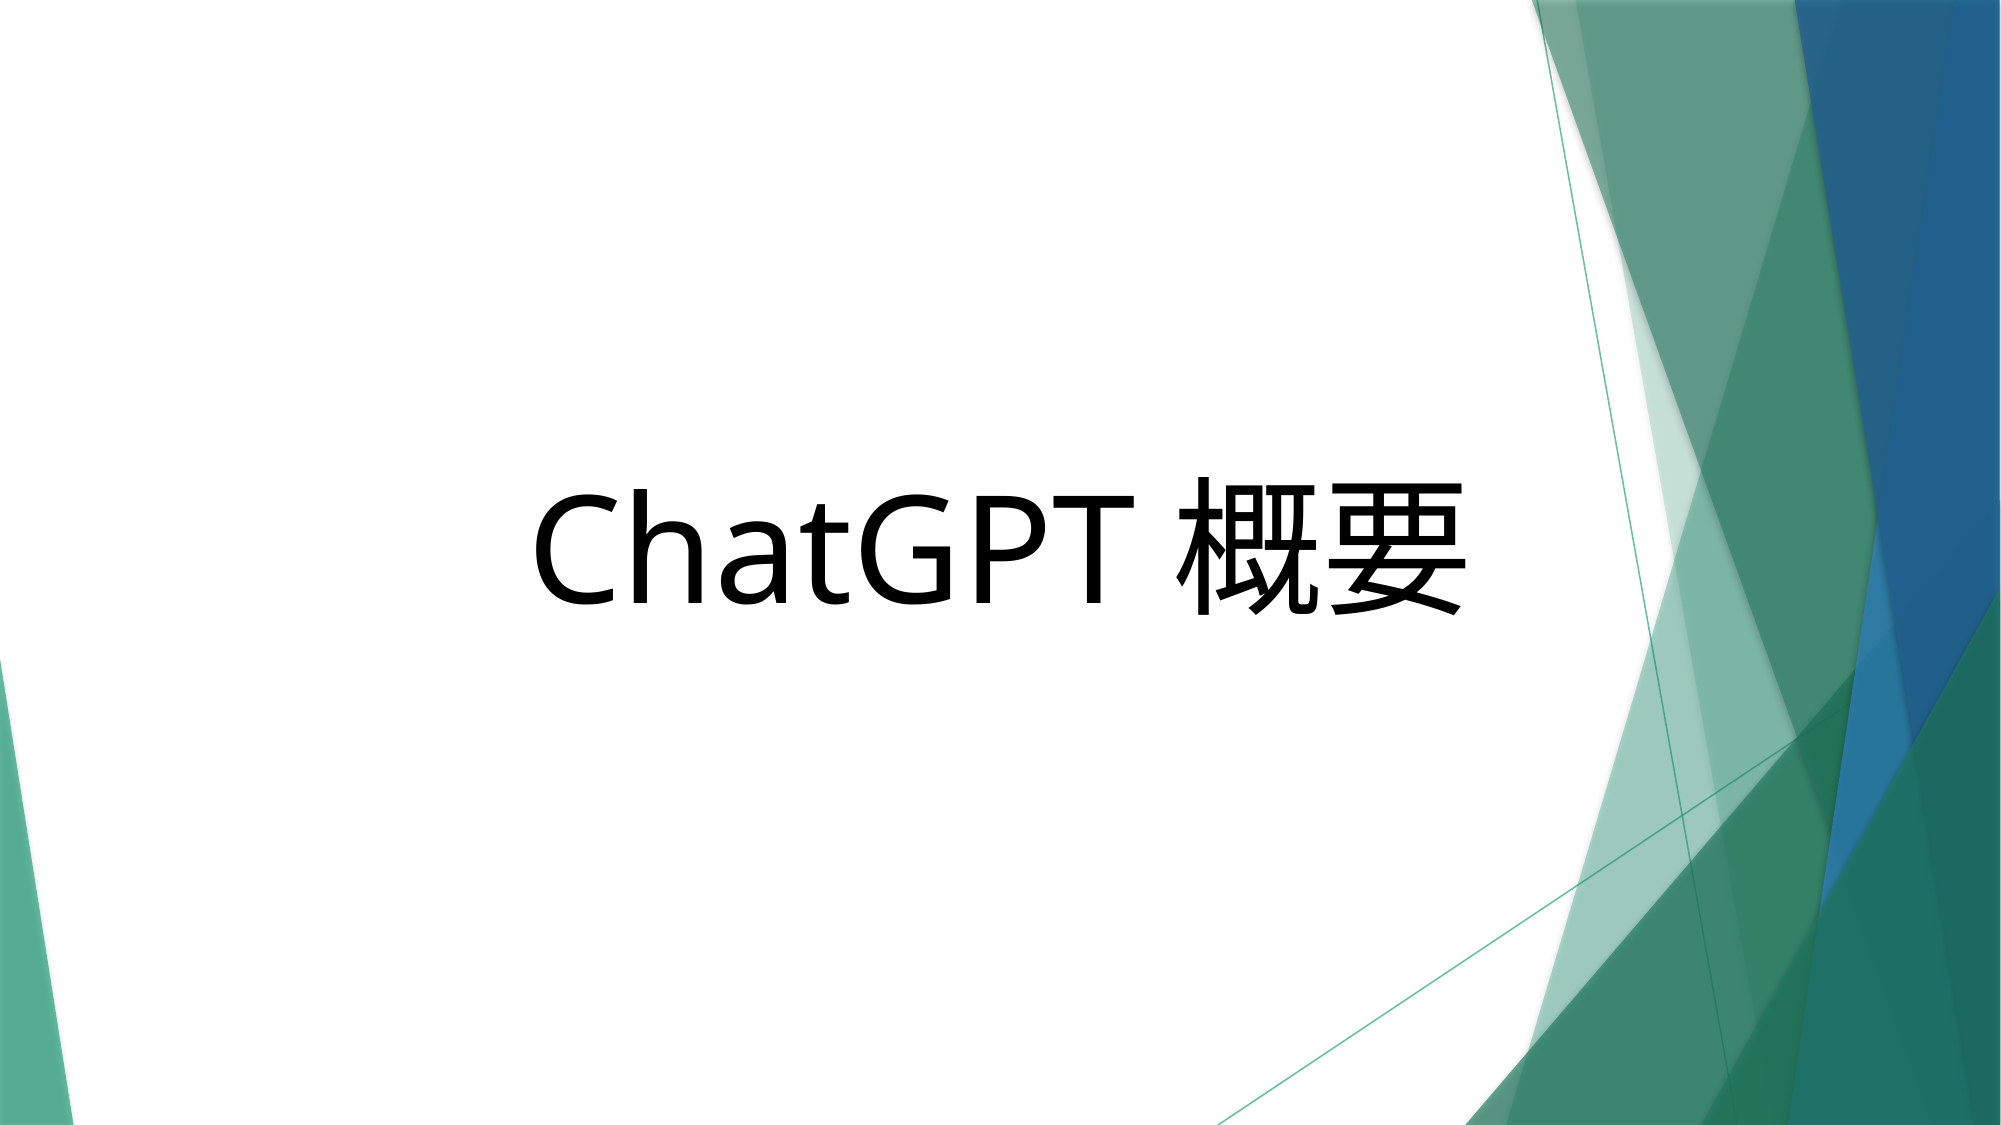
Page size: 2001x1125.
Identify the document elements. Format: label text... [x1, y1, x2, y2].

title ChatGPT概要 [158, 145, 1842, 641]
